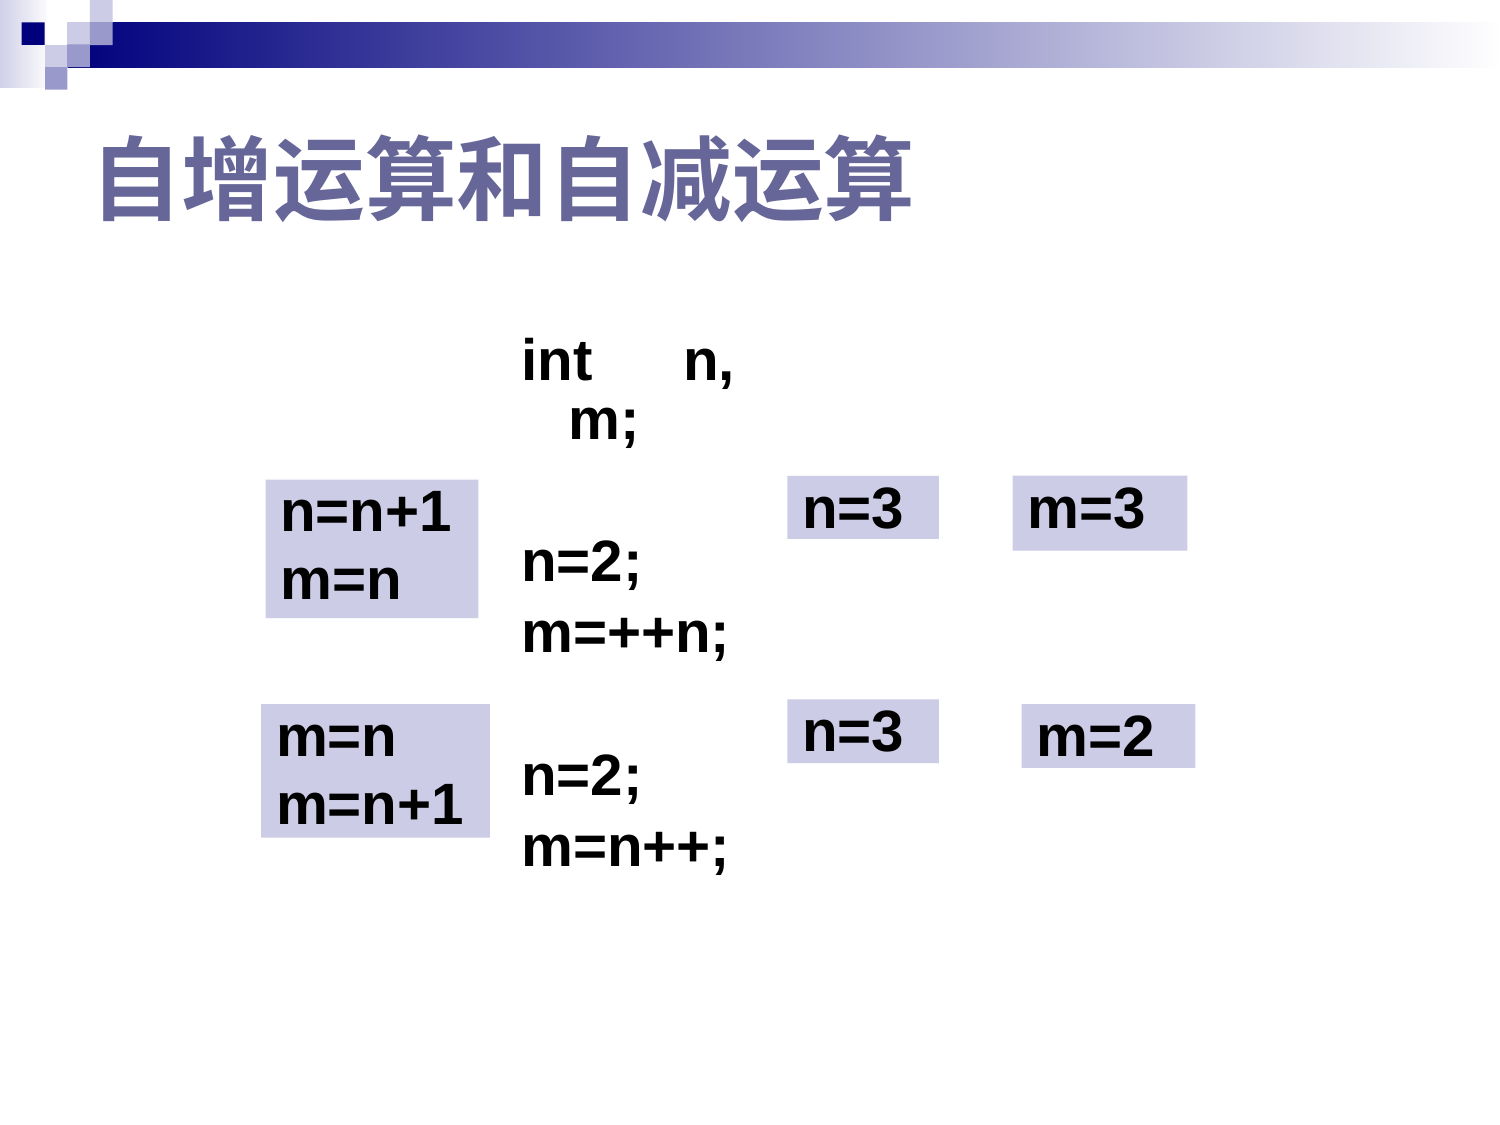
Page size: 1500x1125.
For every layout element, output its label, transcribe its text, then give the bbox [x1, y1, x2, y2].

text_box n=3 [787, 475, 939, 539]
text_box n=n+1 m=n [265, 479, 479, 619]
list int n, m; n=2; m=++n; n=2; m=n++; [418, 324, 750, 801]
text_box m=n m=n+1 [261, 704, 490, 838]
text_box n=3 [787, 699, 939, 764]
text_box m=3 [1012, 475, 1188, 551]
text_box m=2 [1021, 704, 1196, 768]
title 自增运算和自减运算 [75, 75, 1235, 279]
